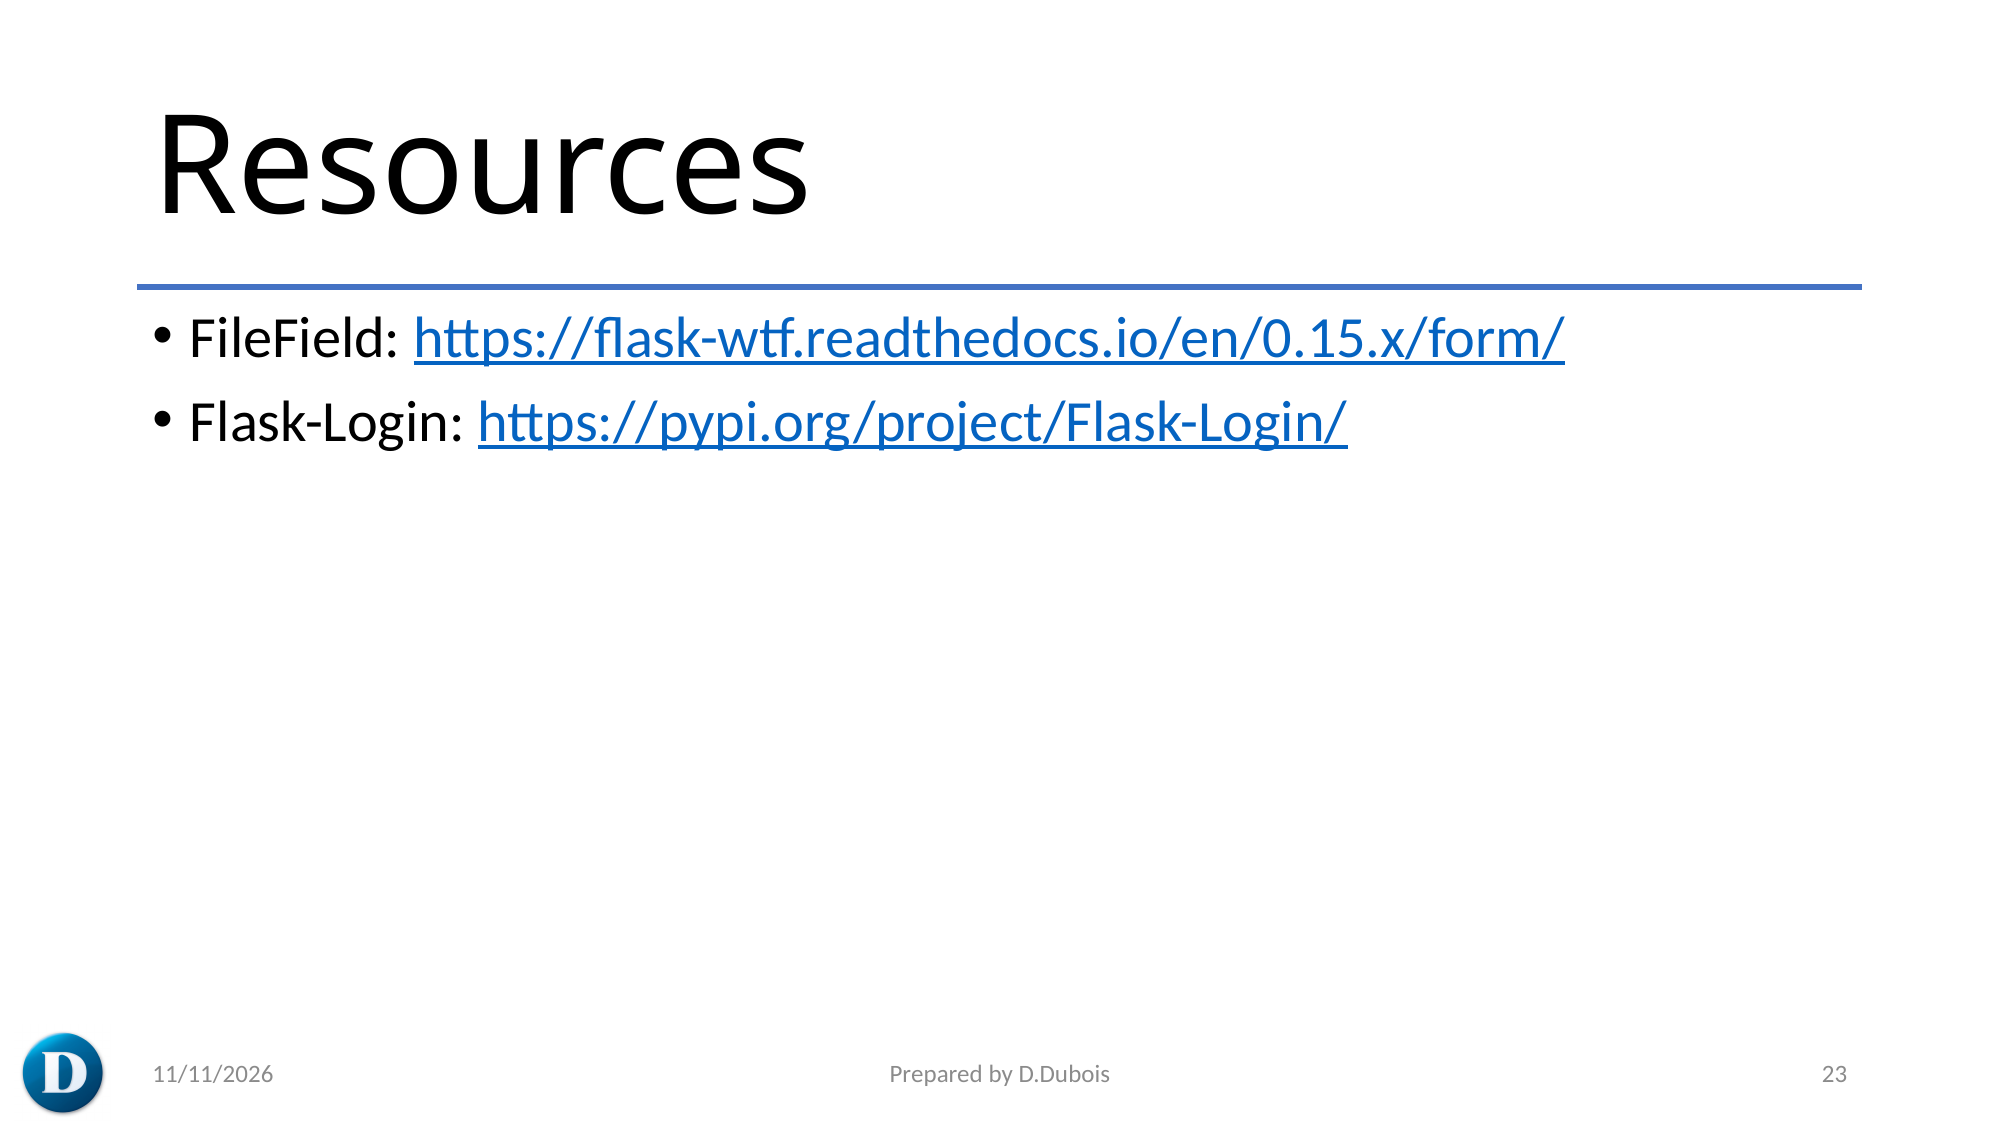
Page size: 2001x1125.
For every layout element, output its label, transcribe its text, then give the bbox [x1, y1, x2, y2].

title Resources [137, 59, 1863, 278]
list FileField: https://flask-wtf.readthedocs.io/en/0.15.x/form/ Flask-Login: https://pypi.org/project/Flask-Login/ [137, 299, 1863, 1014]
slide_number 23 [1412, 1042, 1863, 1103]
footer Prepared by D.Dubois [662, 1042, 1338, 1103]
picture [14, 1024, 111, 1121]
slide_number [137, 1042, 588, 1103]
